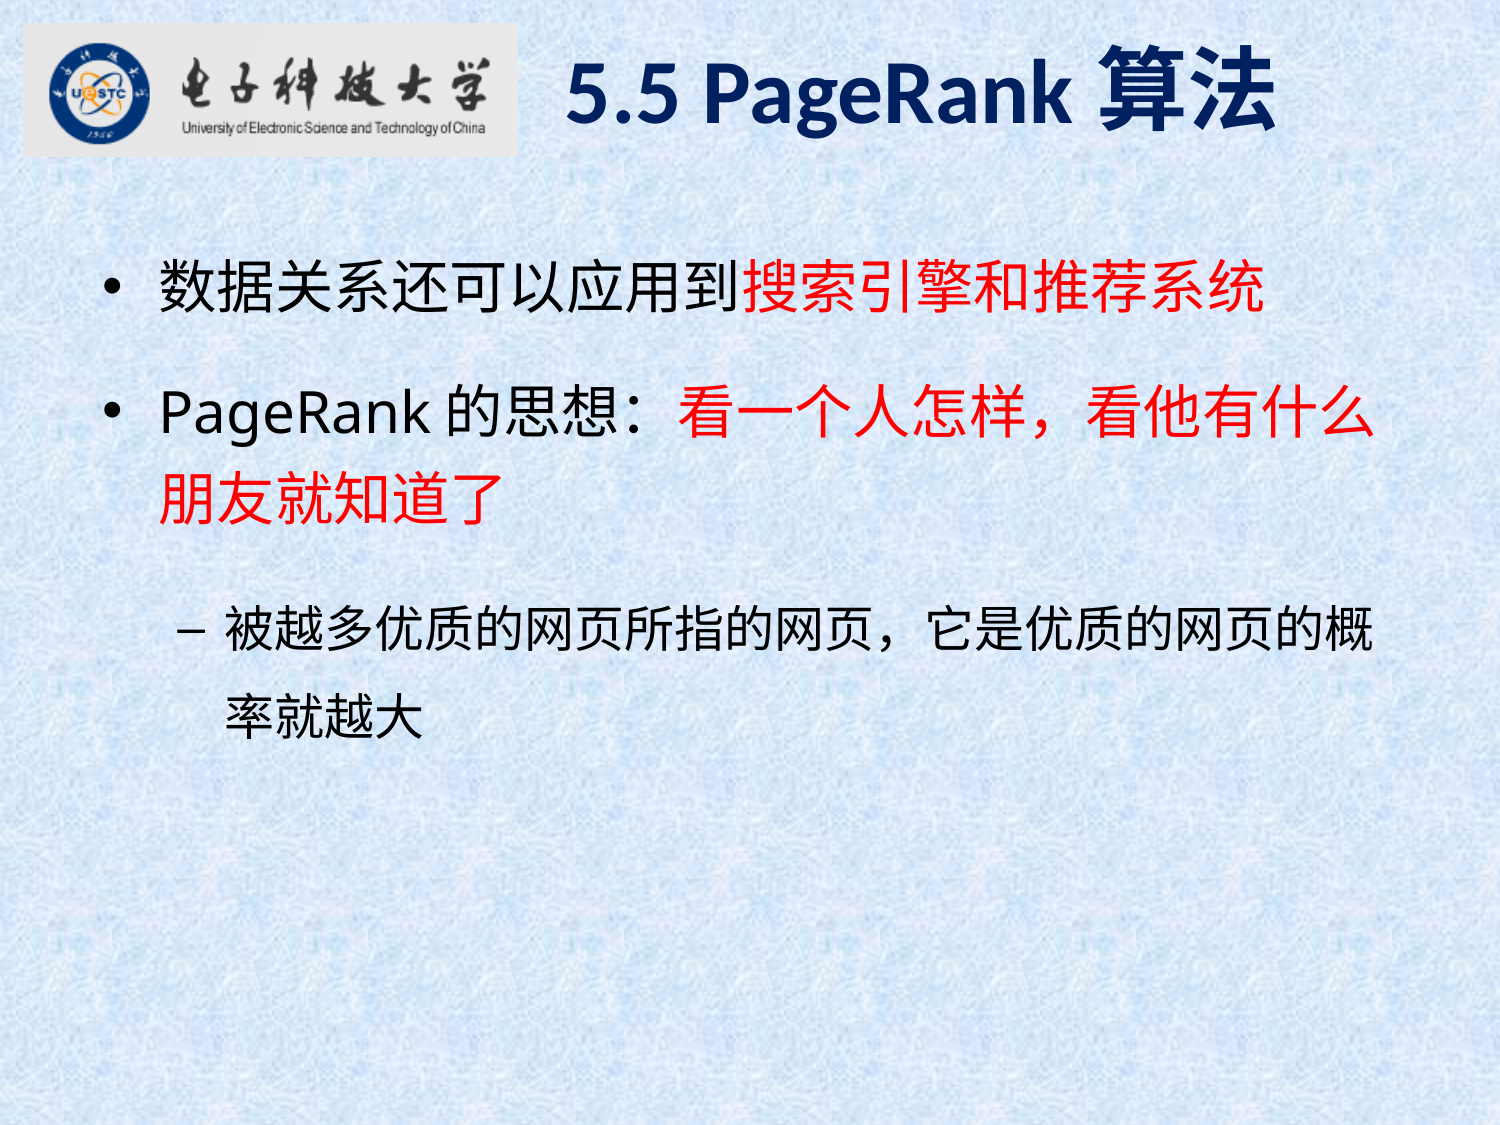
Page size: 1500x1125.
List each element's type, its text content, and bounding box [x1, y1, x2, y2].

picture [0, 0, 1500, 1125]
title 5.5 PageRank算法 [549, 24, 1400, 175]
list 数据关系还可以应用到搜索引擎和推荐系统 PageRank的思想：看一个人怎样，看他有什么朋友就知道了 被越多优质的网页所指的网页，它是优质的网页的概率就越大 [87, 224, 1425, 1063]
